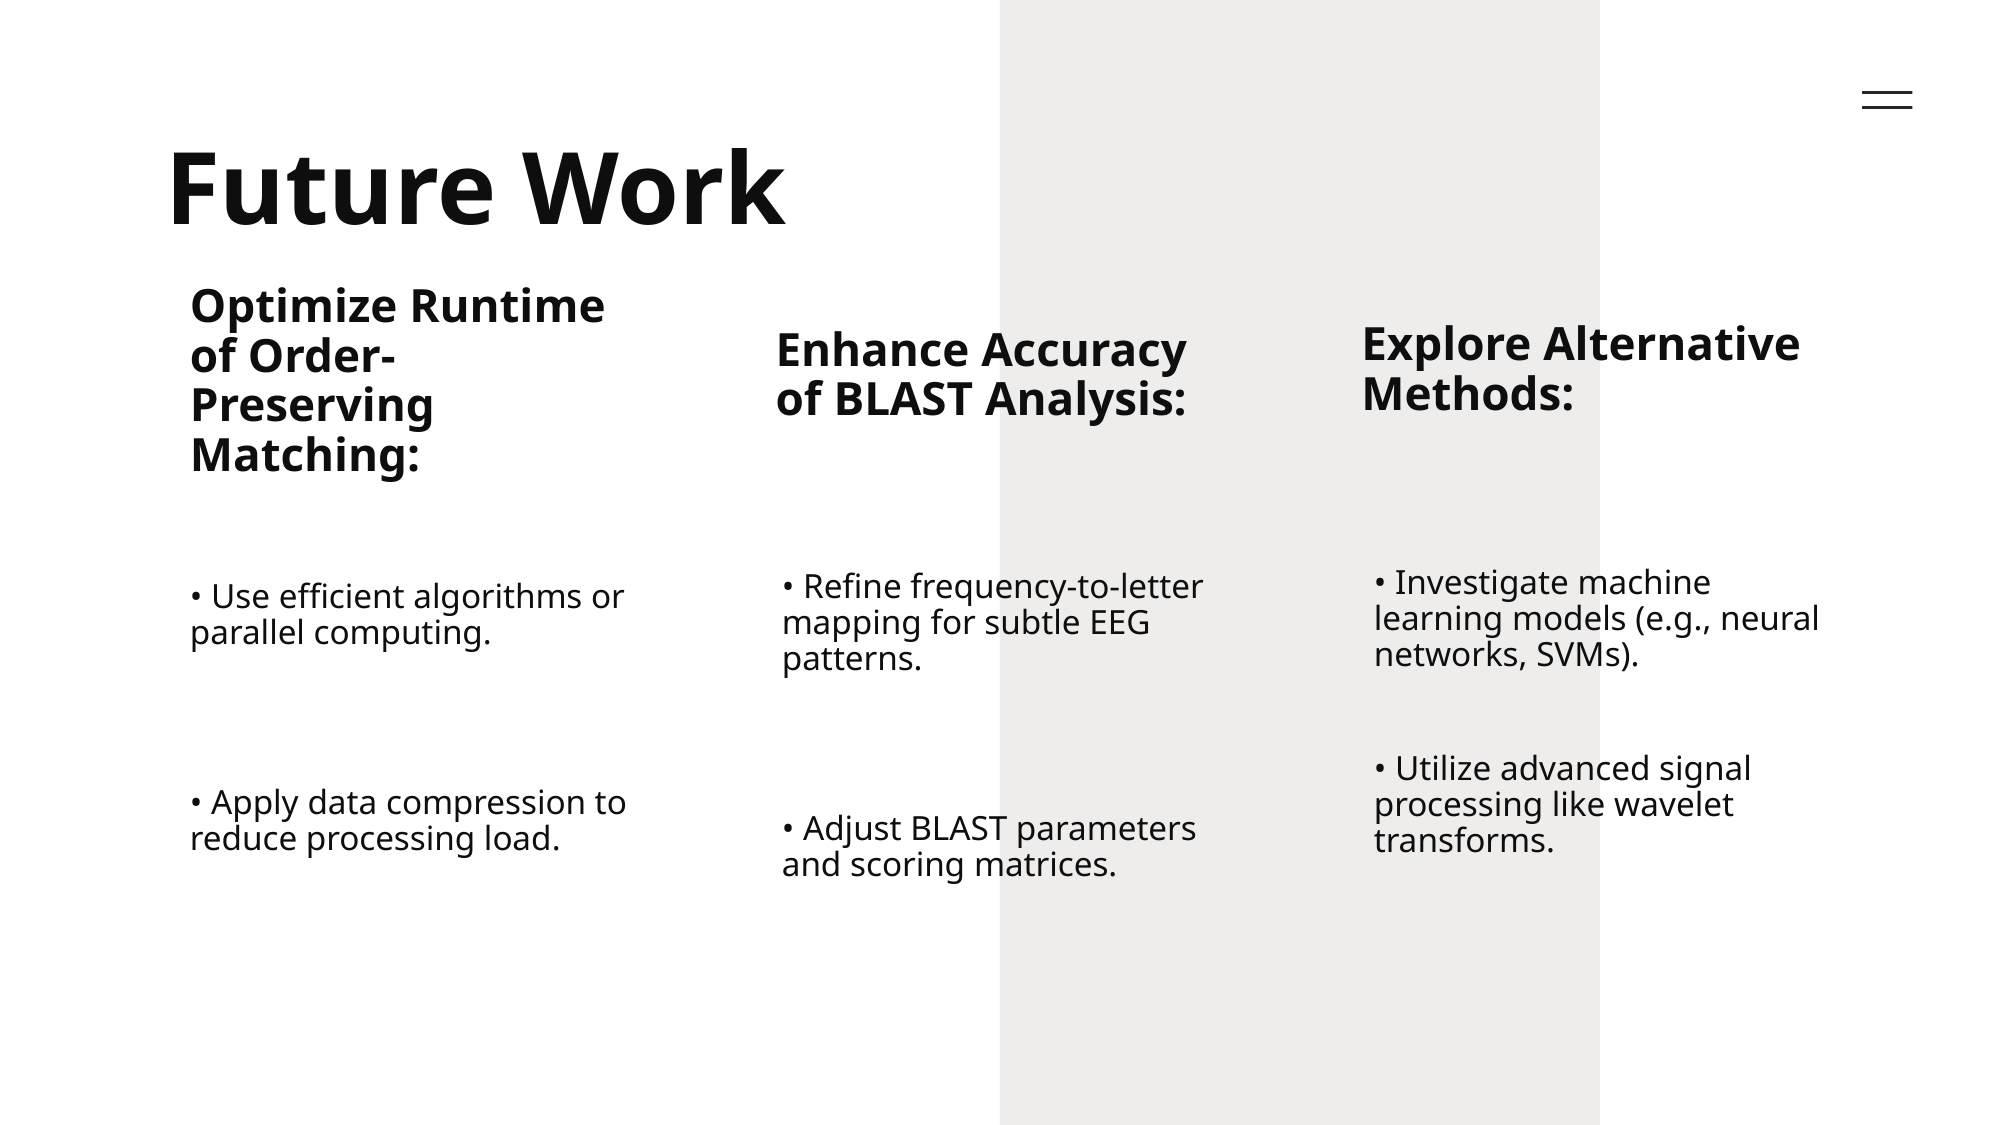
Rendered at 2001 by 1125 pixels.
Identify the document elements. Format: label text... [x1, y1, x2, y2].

list • Refine frequency-to-letter mapping for subtle EEG patterns. • Adjust BLAST parameters and scoring matrices. [766, 562, 1246, 900]
list Enhance Accuracy of BLAST Analysis: [760, 381, 1240, 504]
list • Use efficient algorithms or parallel computing. • Apply data compression to reduce processing load. [174, 572, 654, 910]
title Future Work [150, 130, 1863, 349]
list Explore Alternative Methods: [1346, 375, 1825, 498]
list • Investigate machine learning models (e.g., neural networks, SVMs). • Utilize advanced signal processing like wavelet transforms. [1358, 558, 1838, 897]
list Optimize Runtime of Order-Preserving Matching: [174, 436, 654, 559]
